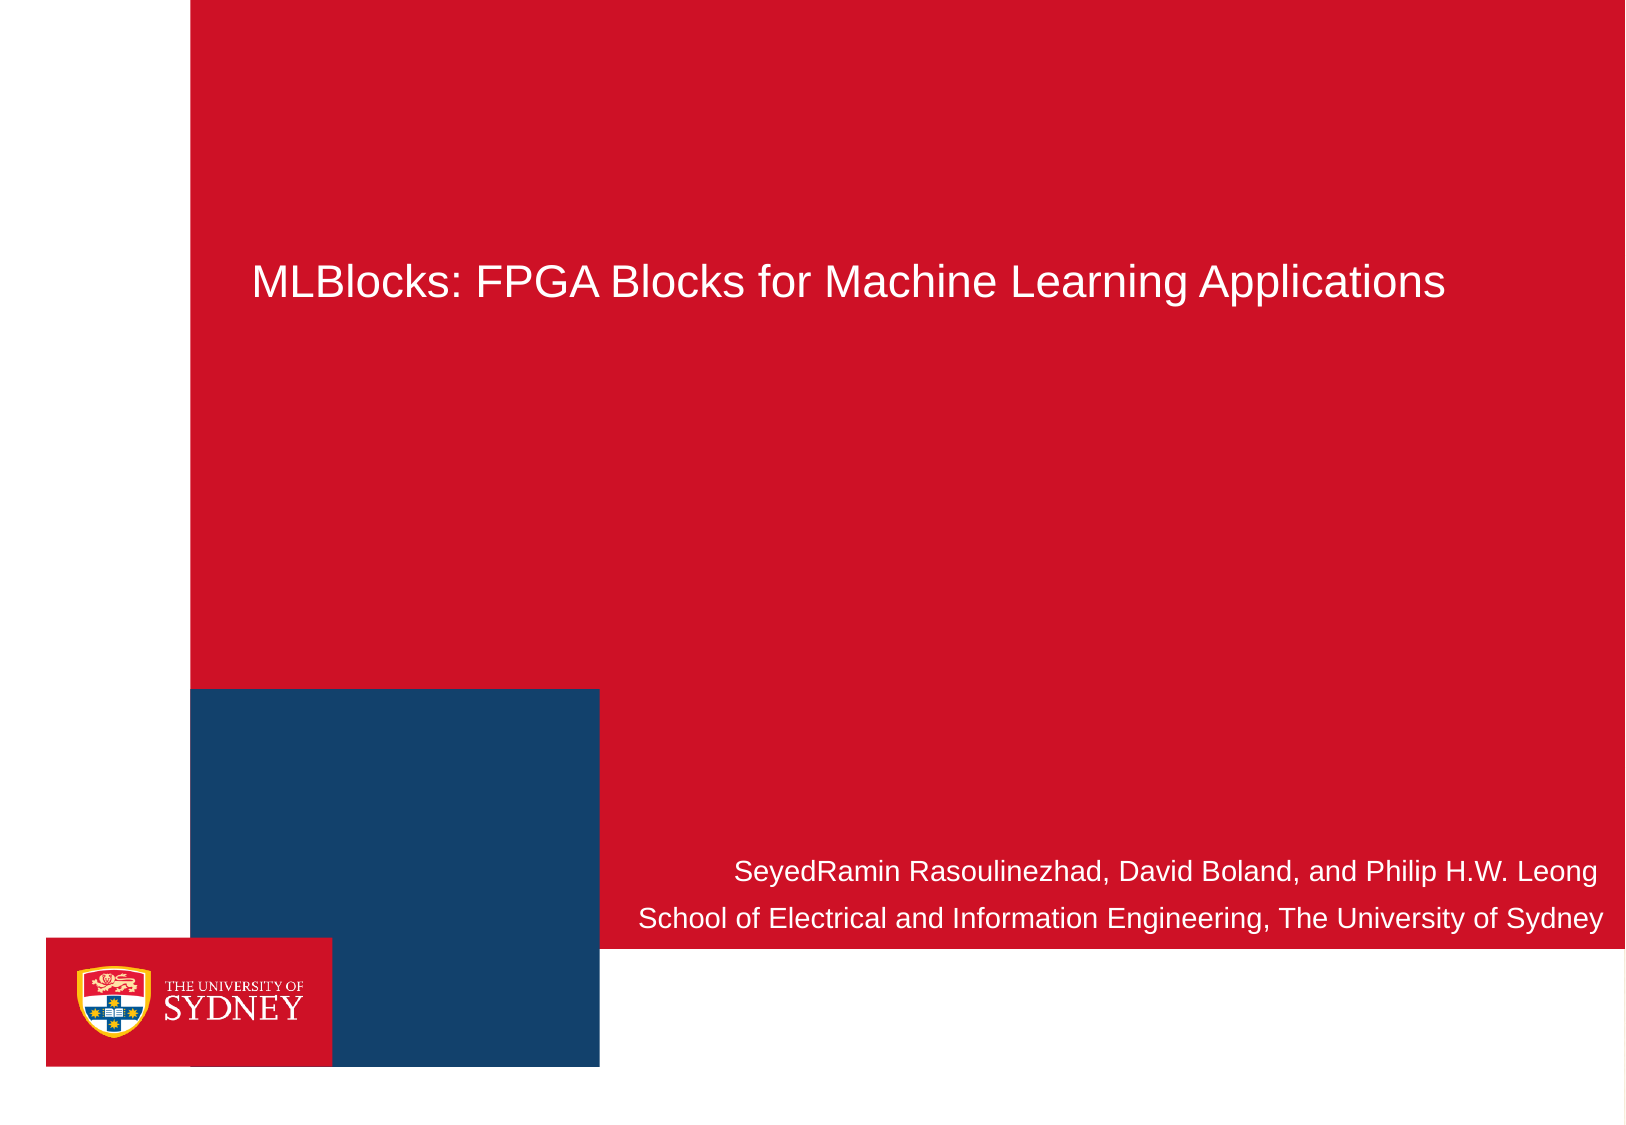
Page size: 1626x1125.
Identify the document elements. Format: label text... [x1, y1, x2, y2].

text_box MLBlocks: FPGA Blocks for Machine Learning Applications [236, 150, 1606, 315]
text_box School of Electrical and Information Engineering, The University of Sydney [615, 899, 1606, 946]
picture [77, 966, 303, 1038]
text_box SeyedRamin Rasoulinezhad, David Boland, and Philip H.W. Leong [609, 781, 1600, 887]
